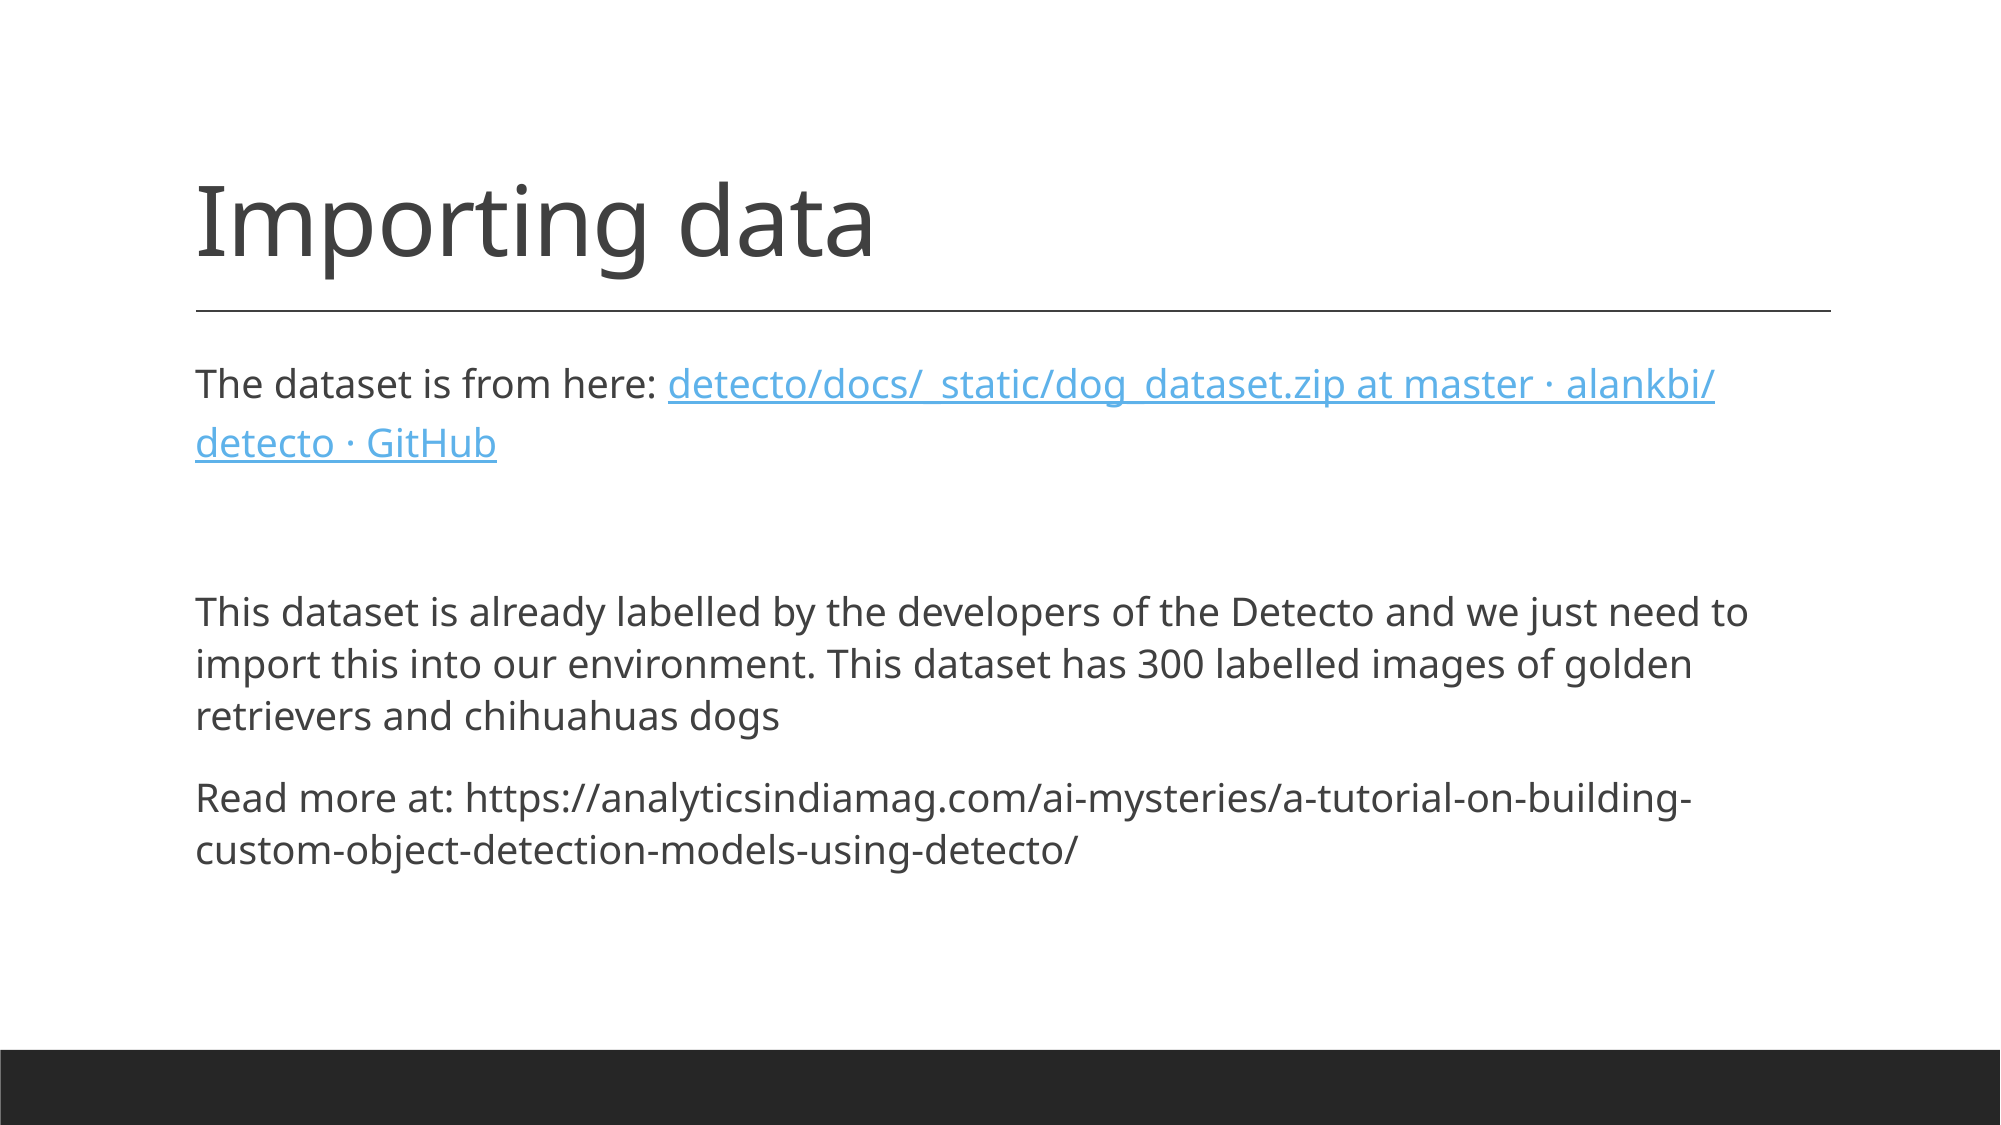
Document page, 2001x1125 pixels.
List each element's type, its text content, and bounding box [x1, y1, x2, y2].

list The dataset is from here: detecto/docs/_static/dog_dataset.zip at master · alankbi/detecto · GitHub This dataset is already labelled by the developers of the Detecto and we just need to import this into our environment. This dataset has 300 labelled images of golden retrievers and chihuahuas dogs Read more at: https://analyticsindiamag.com/ai-mysteries/a-tutorial-on-building-custom-object-detection-models-using-detecto/ [180, 345, 1830, 963]
title Importing data [180, 47, 1830, 285]
